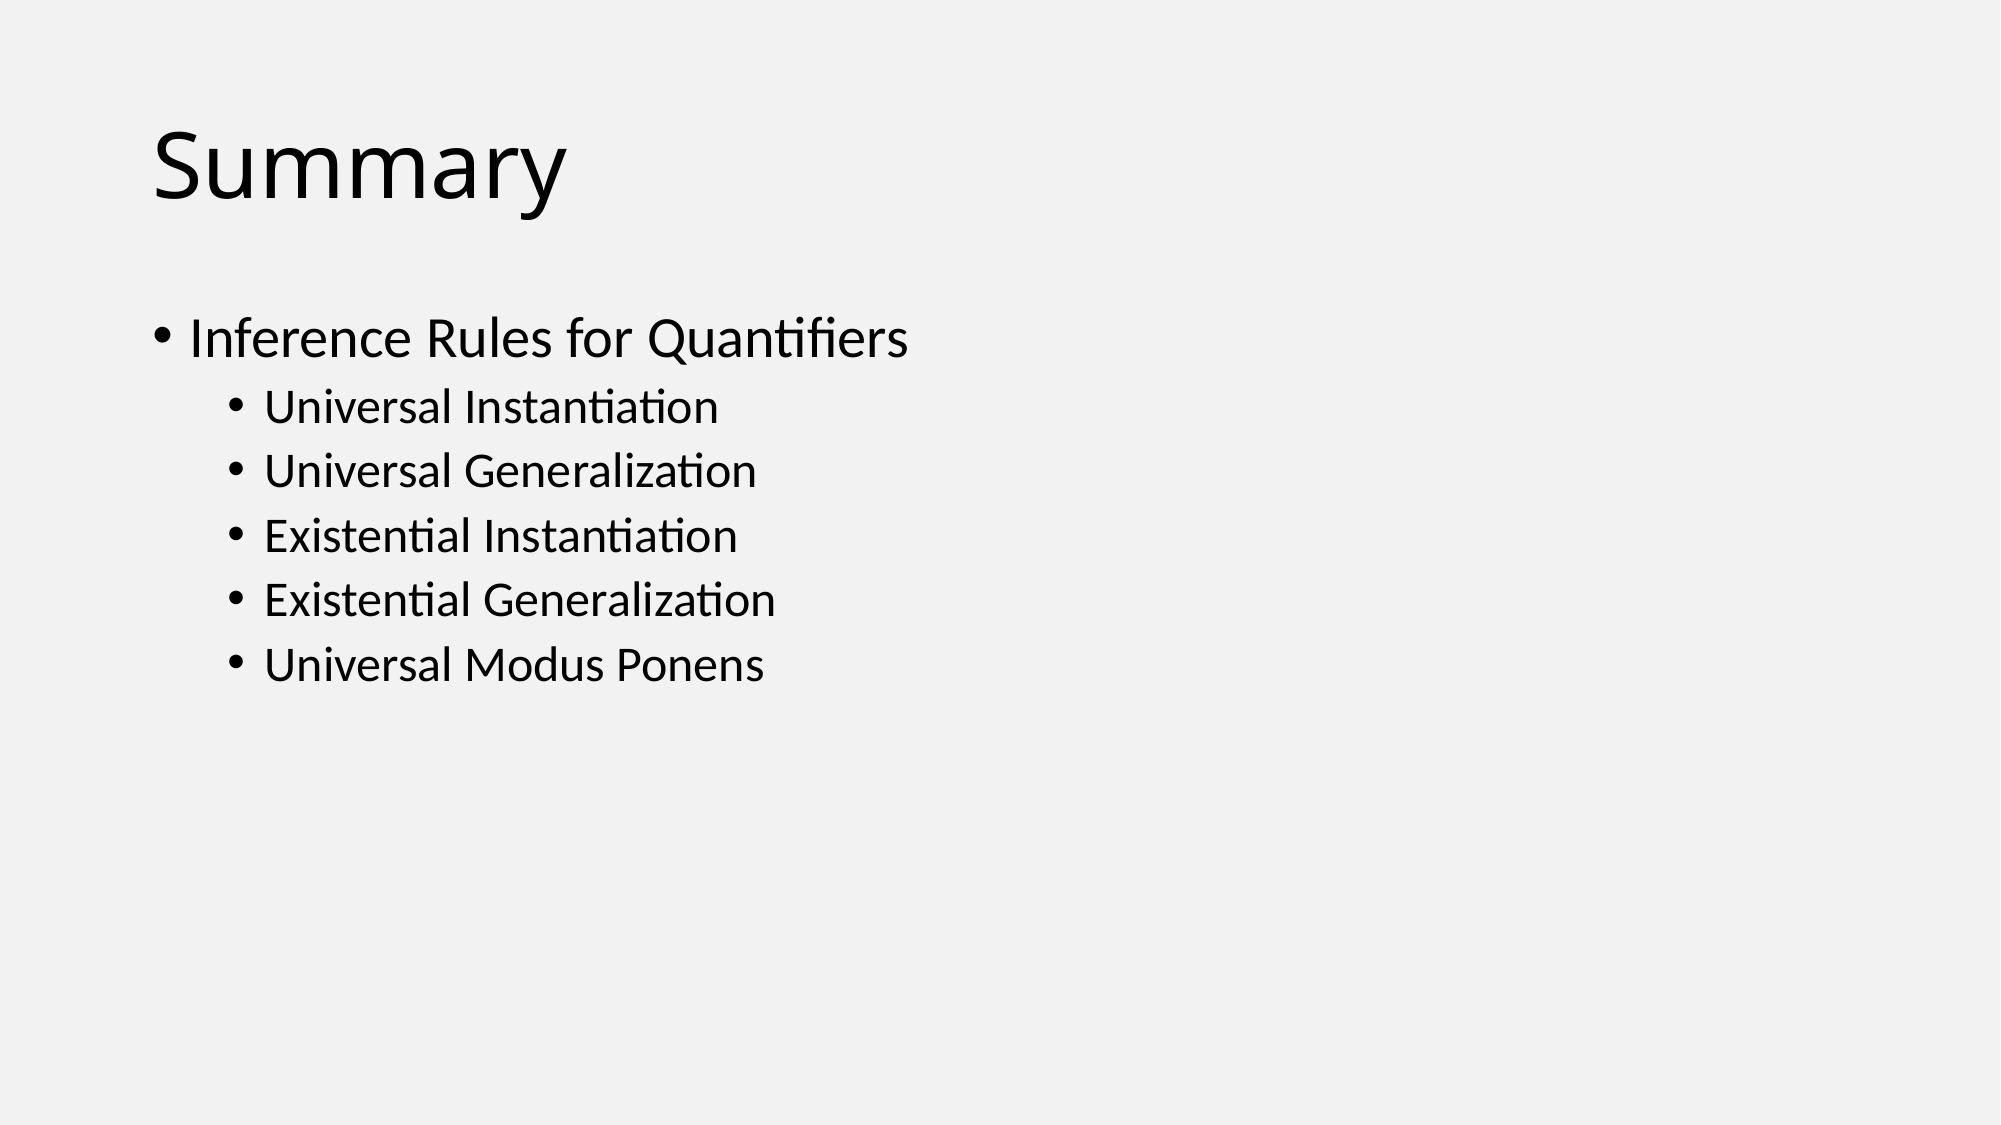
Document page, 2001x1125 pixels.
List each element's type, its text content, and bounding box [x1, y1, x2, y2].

list Inference Rules for Quantifiers Universal Instantiation Universal Generalization Existential Instantiation Existential Generalization Universal Modus Ponens [137, 299, 1863, 1014]
title Summary [137, 59, 1863, 278]
